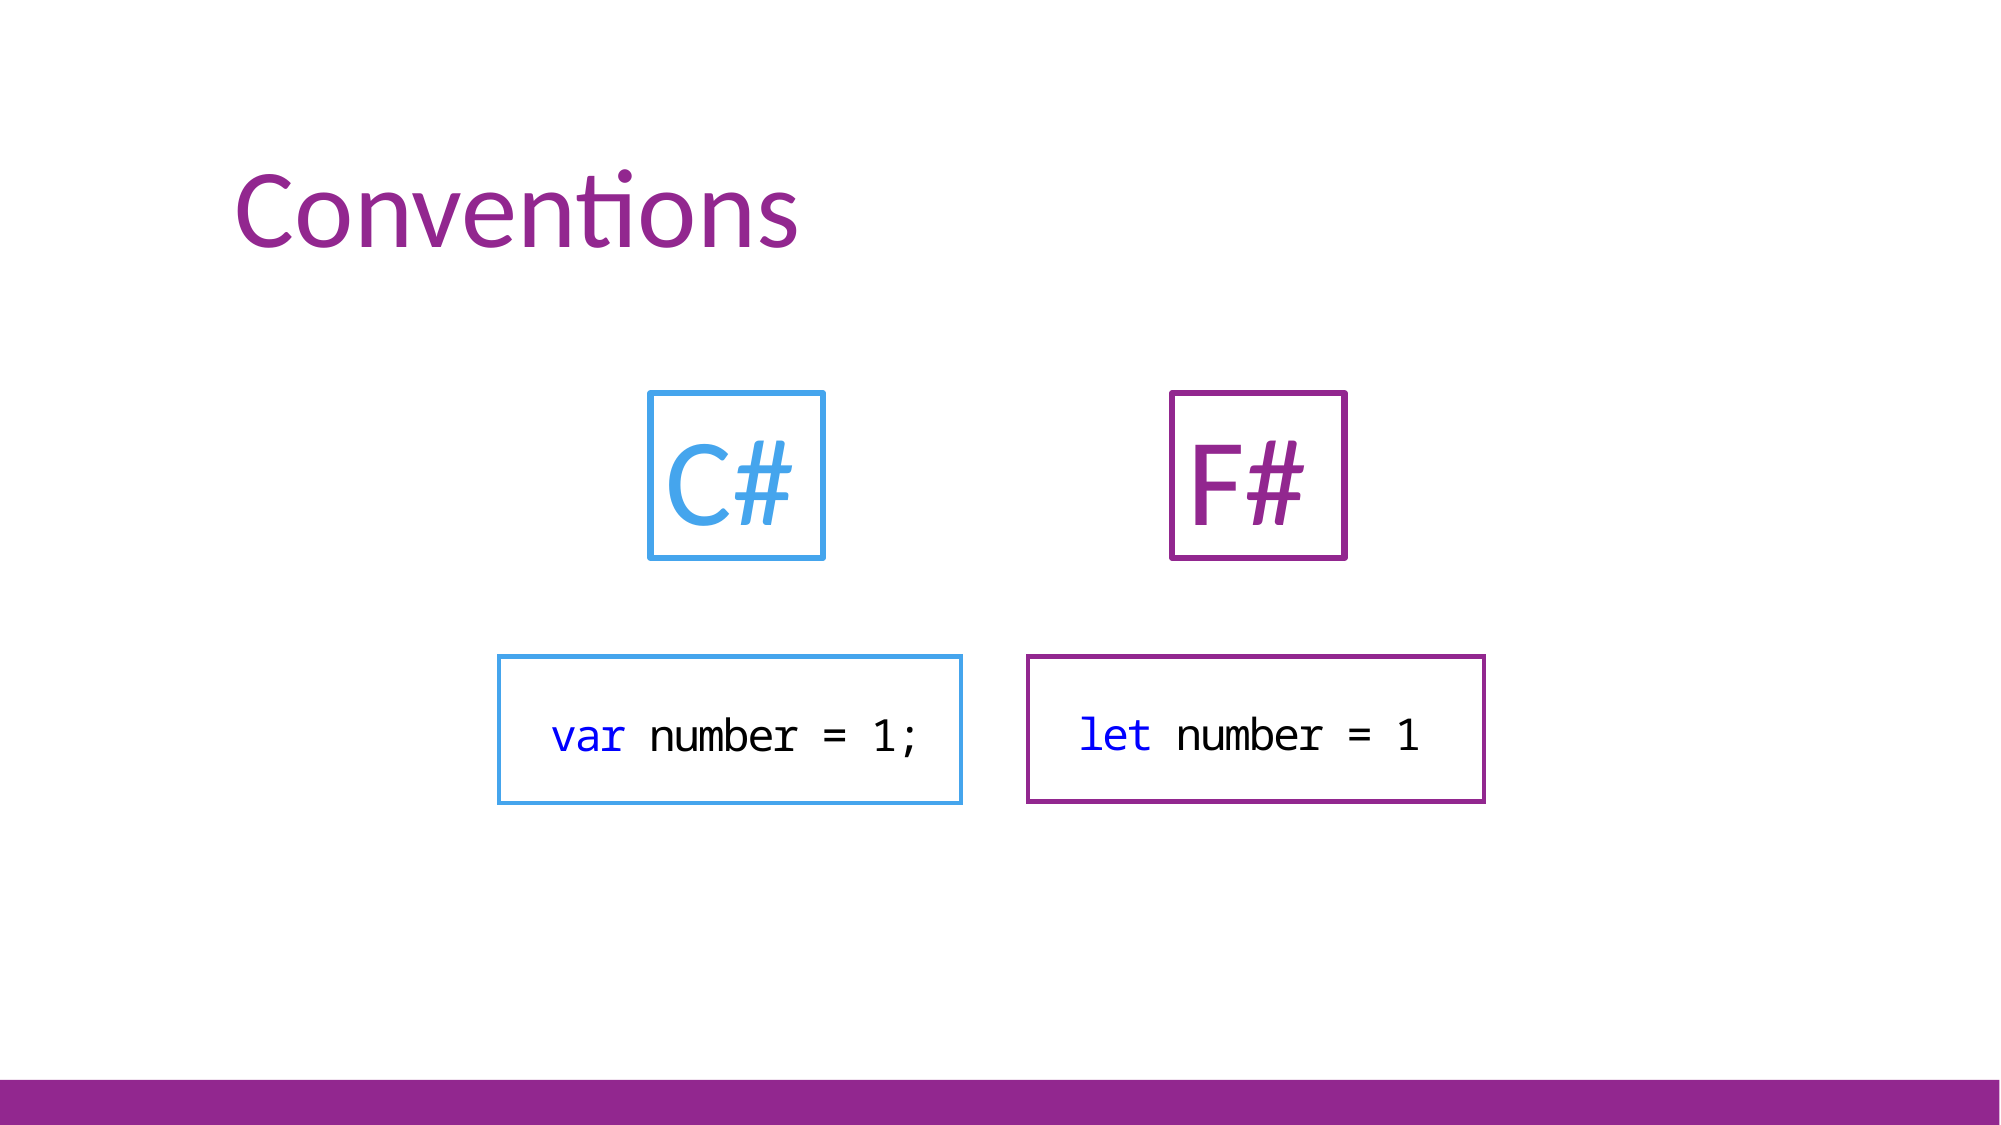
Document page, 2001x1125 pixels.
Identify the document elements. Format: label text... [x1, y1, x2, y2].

title Conventions [219, 76, 1780, 279]
text_box C# [650, 393, 823, 558]
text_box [1029, 658, 1482, 800]
text_box F# [1172, 393, 1345, 558]
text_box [501, 658, 959, 802]
